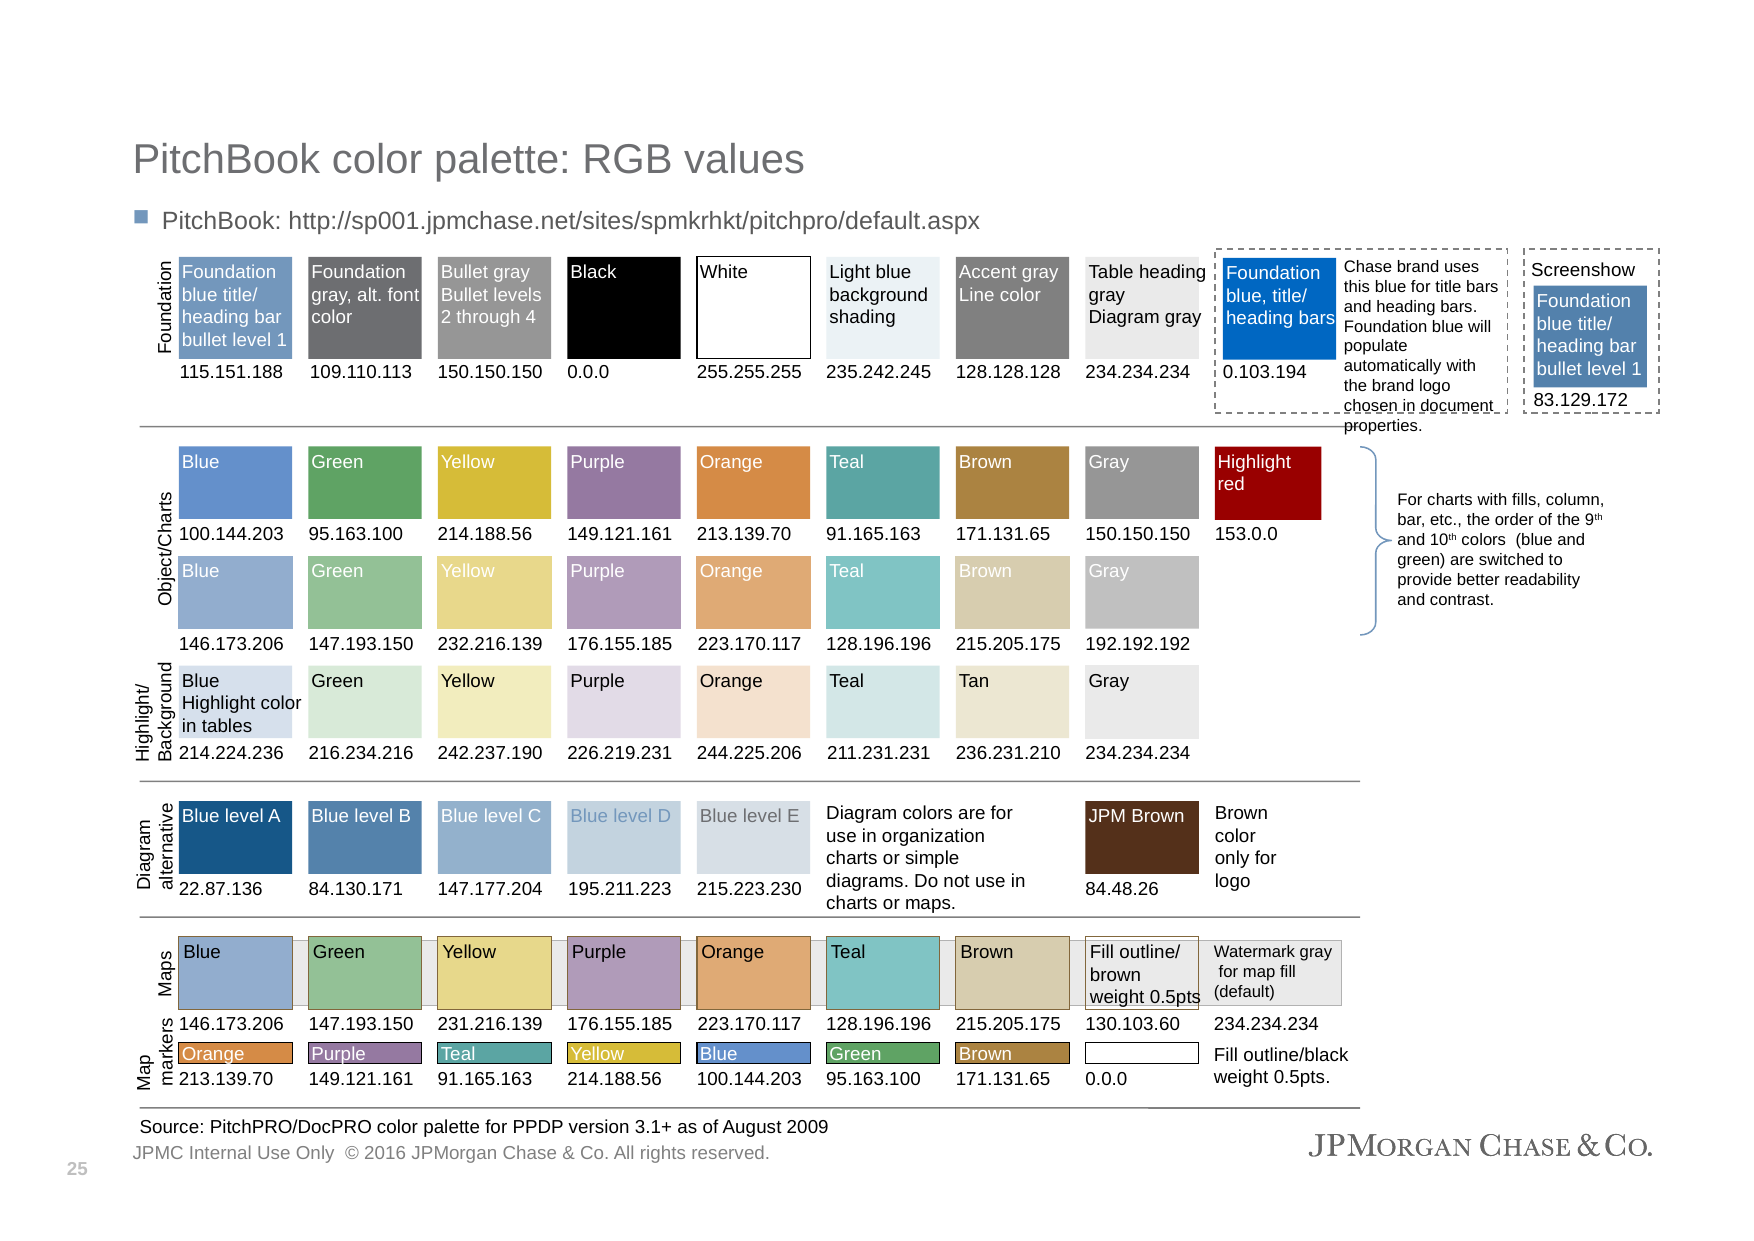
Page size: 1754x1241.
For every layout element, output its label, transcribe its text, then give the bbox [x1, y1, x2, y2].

list PitchBook: http://sp001.jpmchase.net/sites/spmkrhkt/pitchpro/default.aspx [132, 192, 1645, 235]
slide_number 25 [27, 1156, 88, 1198]
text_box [129, 247, 1660, 1138]
title PitchBook color palette: RGB values [132, 84, 1645, 183]
